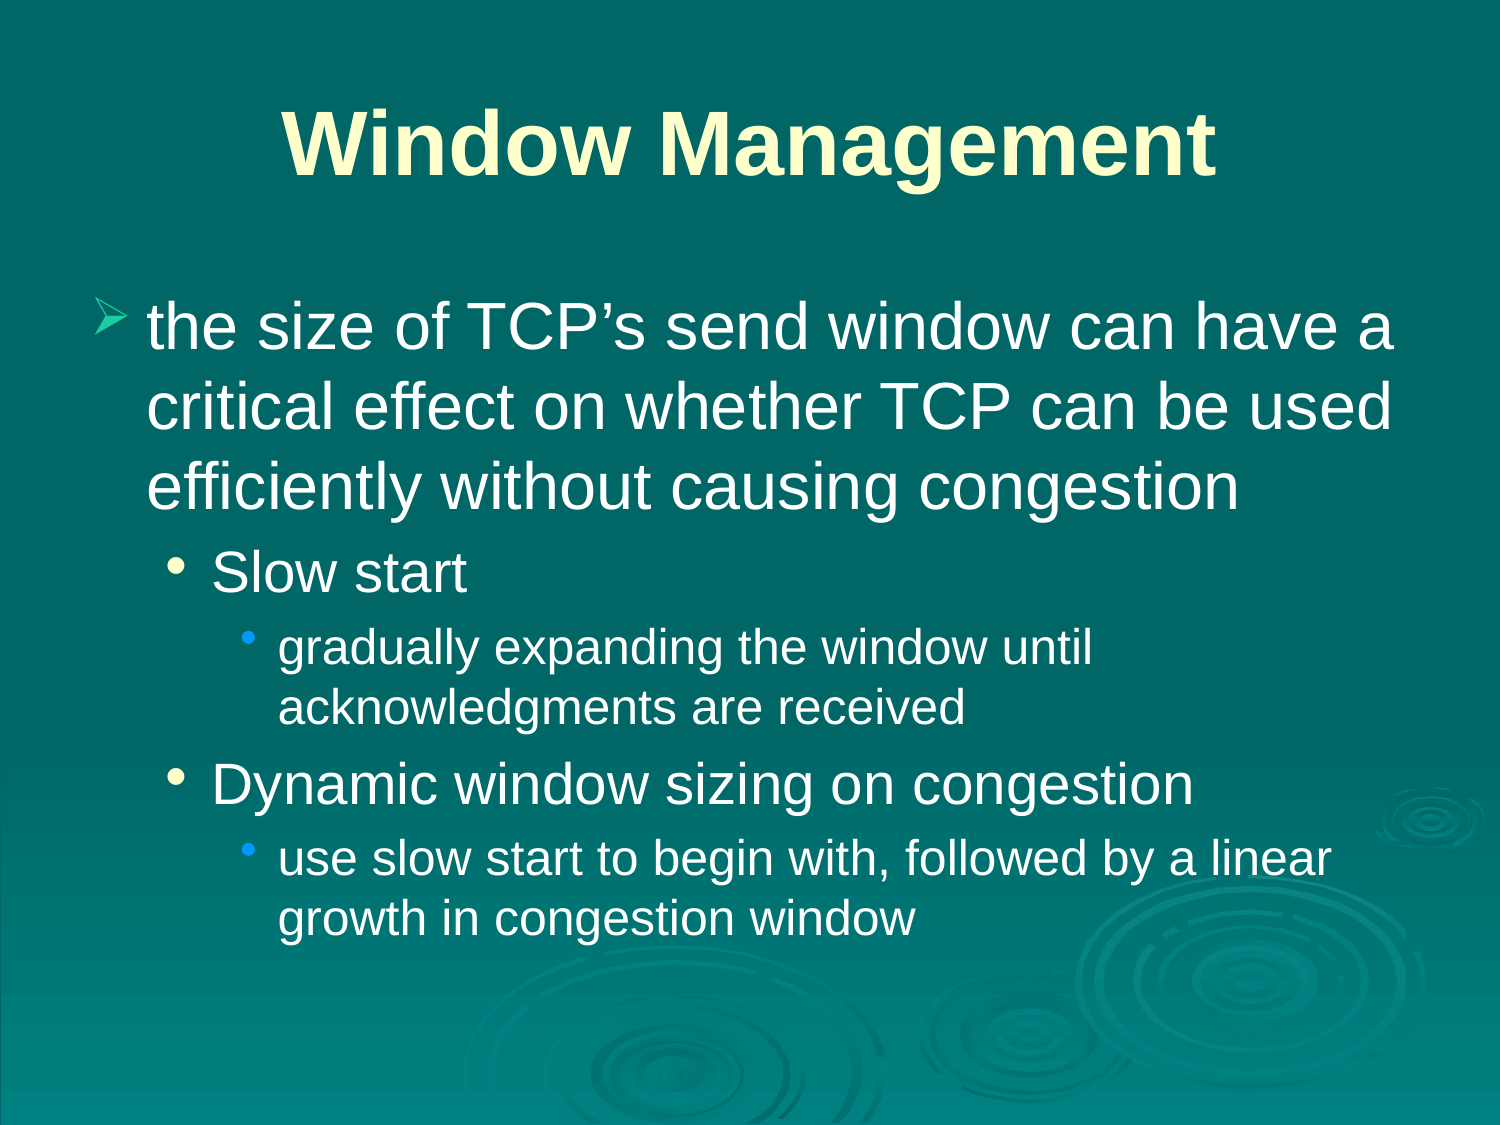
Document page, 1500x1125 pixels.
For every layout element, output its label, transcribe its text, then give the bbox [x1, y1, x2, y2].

list the size of TCP’s send window can have a critical effect on whether TCP can be used efficiently without causing congestion Slow start gradually expanding the window until acknowledgments are received Dynamic window sizing on congestion use slow start to begin with, followed by a linear growth in congestion window [74, 274, 1426, 1125]
title Window Management [74, 45, 1426, 233]
